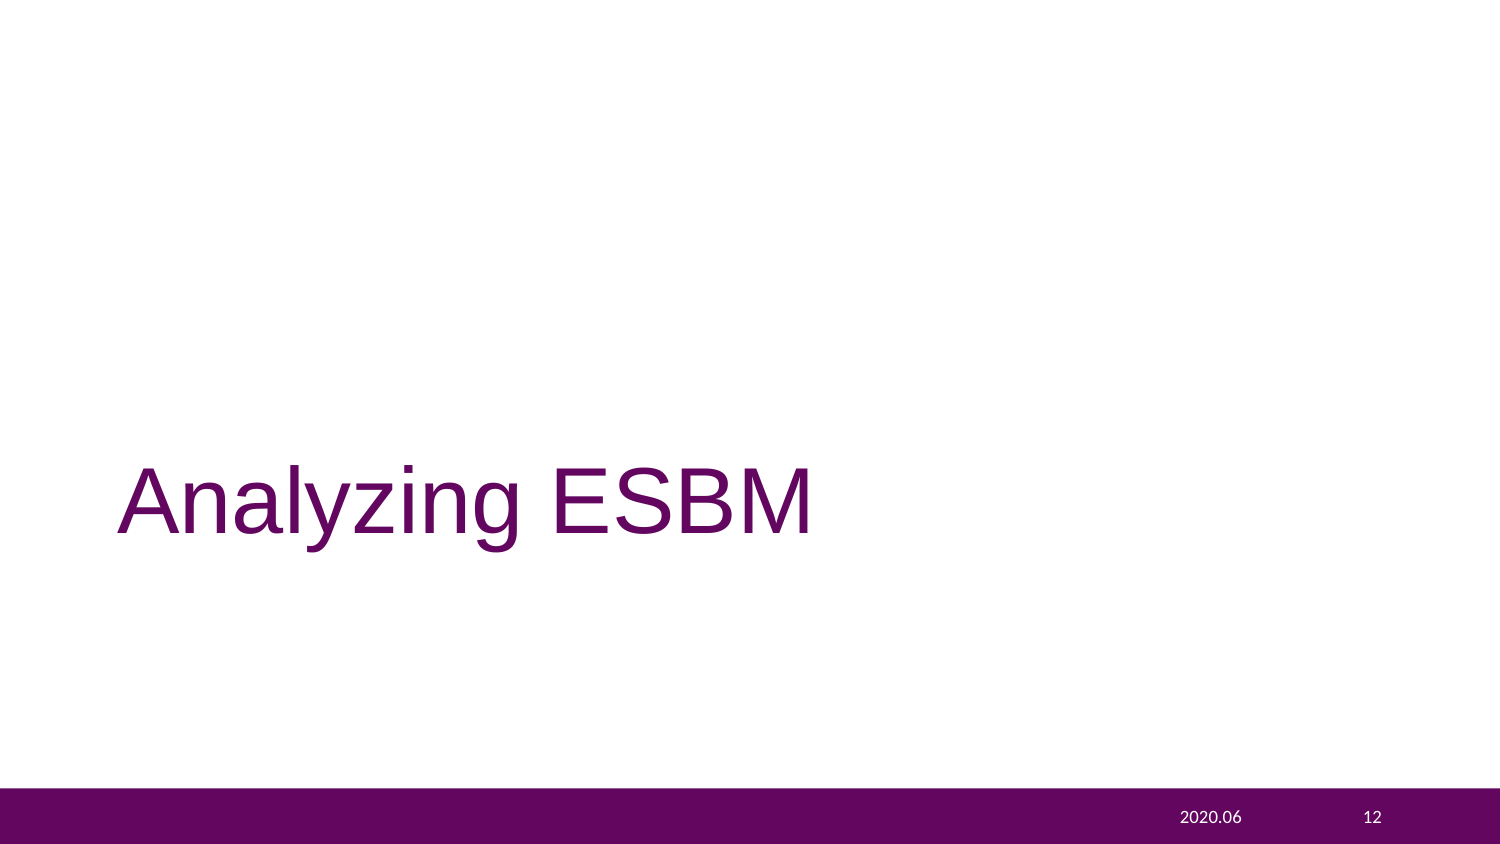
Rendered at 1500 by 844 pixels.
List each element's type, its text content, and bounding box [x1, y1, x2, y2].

title Analyzing ESBM [102, 210, 1397, 562]
slide_number 12 [1313, 794, 1397, 839]
slide_number 2020.06 [1107, 794, 1313, 839]
